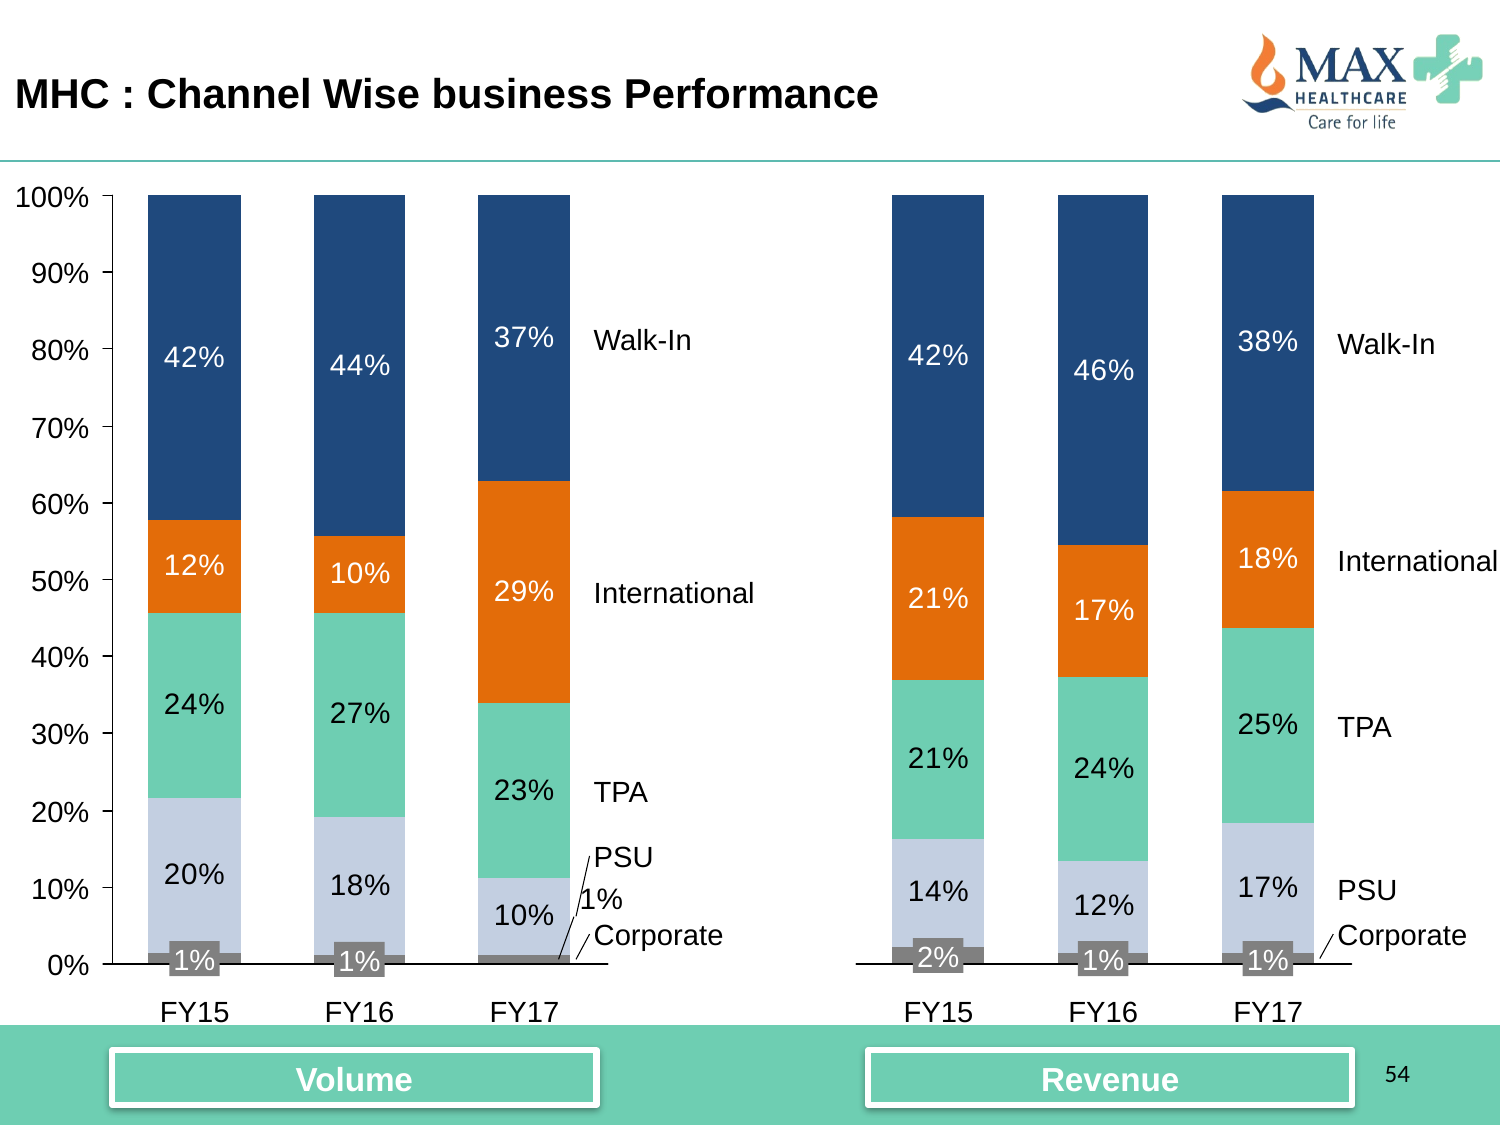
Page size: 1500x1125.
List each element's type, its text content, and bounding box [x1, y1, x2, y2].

text_box 40% [31, 638, 63, 674]
text_box 90% [31, 254, 63, 290]
picture [1350, 26, 1490, 138]
text_box 70% [31, 409, 63, 444]
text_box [579, 933, 590, 960]
text_box 10% [31, 870, 63, 905]
text_box International [644, 574, 754, 610]
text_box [68, 162, 641, 993]
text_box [1319, 933, 1334, 959]
slide_number 54 [1074, 1042, 1425, 1103]
text_box PSU [1373, 870, 1398, 906]
text_box Corporate [1373, 916, 1467, 952]
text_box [837, 174, 1369, 982]
text_box 30% [31, 715, 63, 751]
text_box Walk-In [1373, 325, 1436, 361]
text_box 50% [31, 562, 63, 598]
text_box Revenue [865, 1047, 1355, 1108]
text_box FY16 [1067, 992, 1139, 1028]
text_box 0% [47, 946, 63, 982]
text_box FY15 [158, 1001, 231, 1029]
text_box International [1373, 541, 1498, 577]
text_box MHC : Channel Wise business Performance [0, 23, 1350, 161]
text_box 100% [15, 177, 63, 213]
text_box 20% [31, 793, 63, 829]
text_box 60% [31, 485, 63, 521]
text_box TPA [1373, 708, 1393, 744]
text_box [558, 916, 575, 960]
text_box Walk-In [644, 320, 692, 356]
text_box PSU [644, 838, 654, 874]
text_box FY17 [1232, 992, 1304, 1028]
text_box Corporate [644, 916, 723, 952]
text_box FY16 [323, 1001, 396, 1029]
text_box FY17 [488, 1001, 561, 1029]
text_box FY15 [902, 992, 975, 1028]
text_box Volume [109, 1047, 600, 1108]
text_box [575, 855, 590, 917]
text_box TPA [644, 773, 649, 808]
text_box 80% [31, 331, 63, 366]
